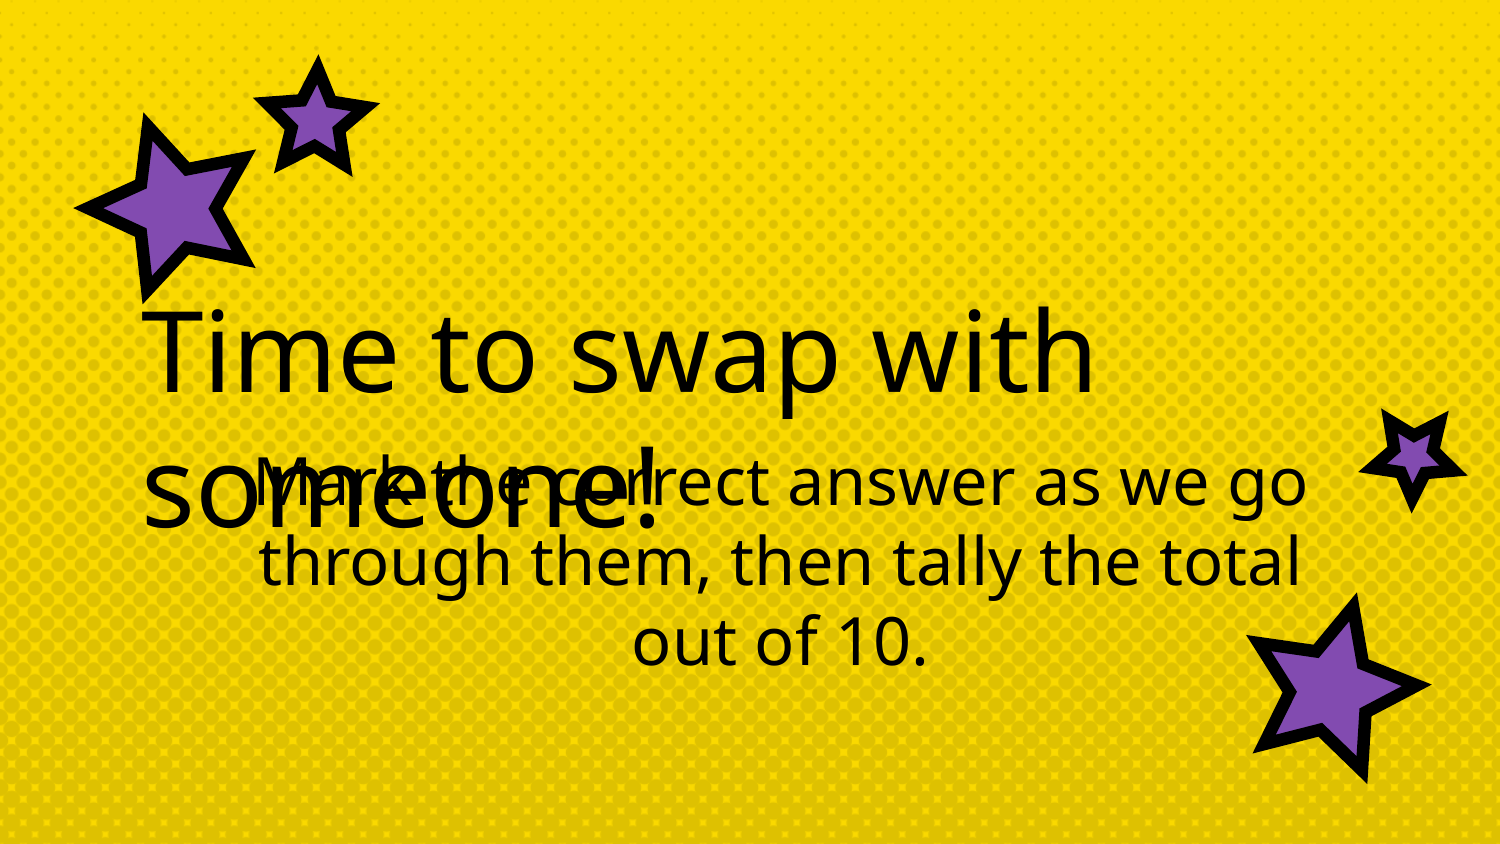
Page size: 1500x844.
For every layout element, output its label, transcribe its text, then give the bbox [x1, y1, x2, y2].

text_box Time to swap with someone! [126, 273, 1484, 399]
text_box [88, 126, 245, 273]
text_box [1372, 420, 1454, 499]
text_box [266, 69, 366, 165]
text_box [1258, 606, 1417, 771]
text_box Mark the correct answer as we go through them, then tally the total out of 10. [218, 431, 1344, 636]
